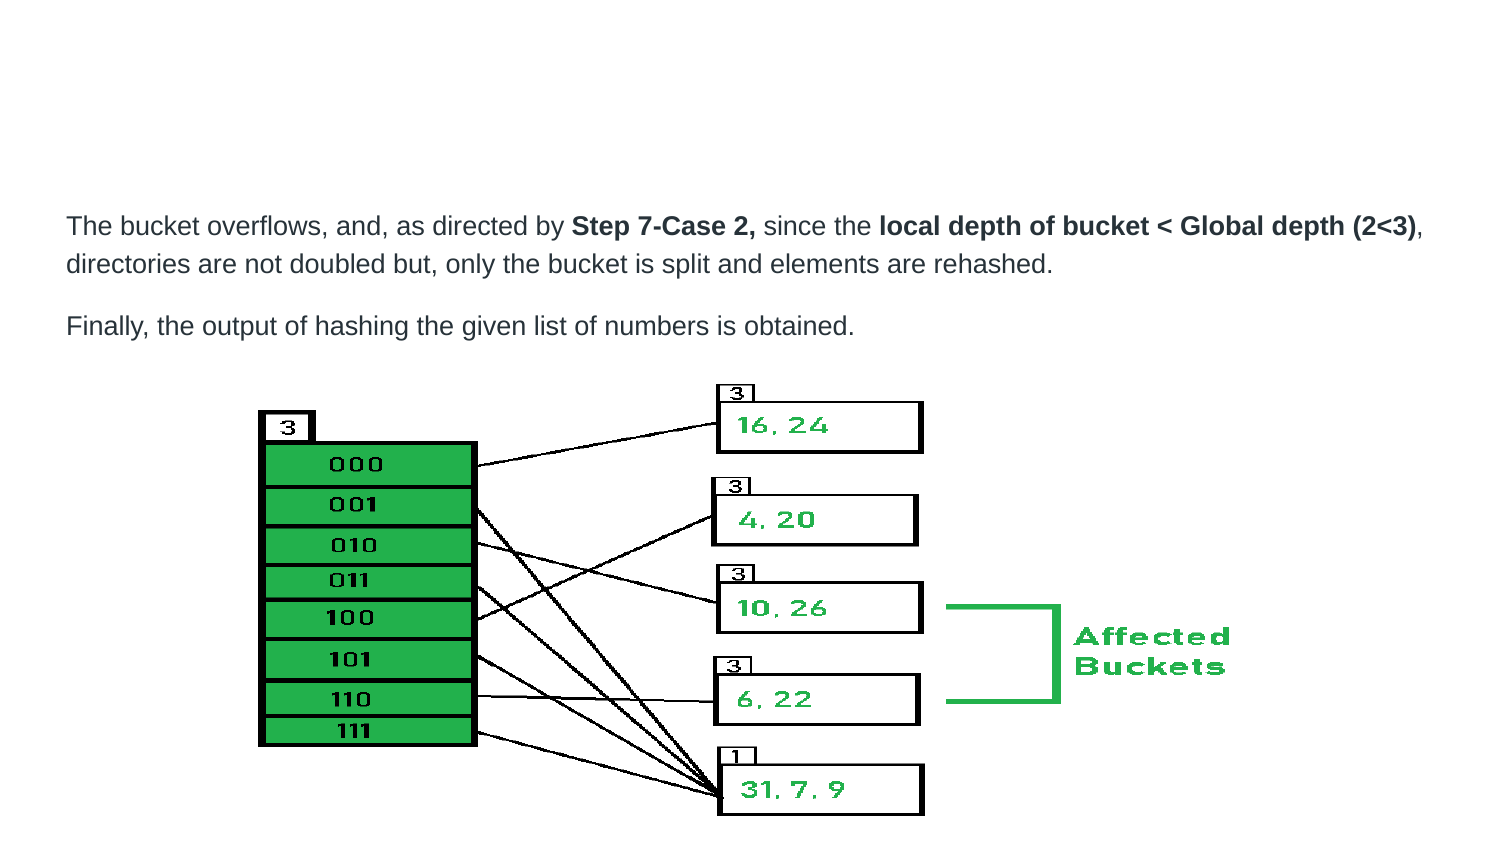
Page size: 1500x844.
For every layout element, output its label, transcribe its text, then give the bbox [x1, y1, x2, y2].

list The bucket overflows, and, as directed by Step 7-Case 2, since the local depth of bucket < Global depth (2<3), directories are not doubled but, only the bucket is split and elements are rehashed. Finally, the output of hashing the given list of numbers is obtained. [51, 189, 1449, 750]
picture [206, 356, 1293, 844]
